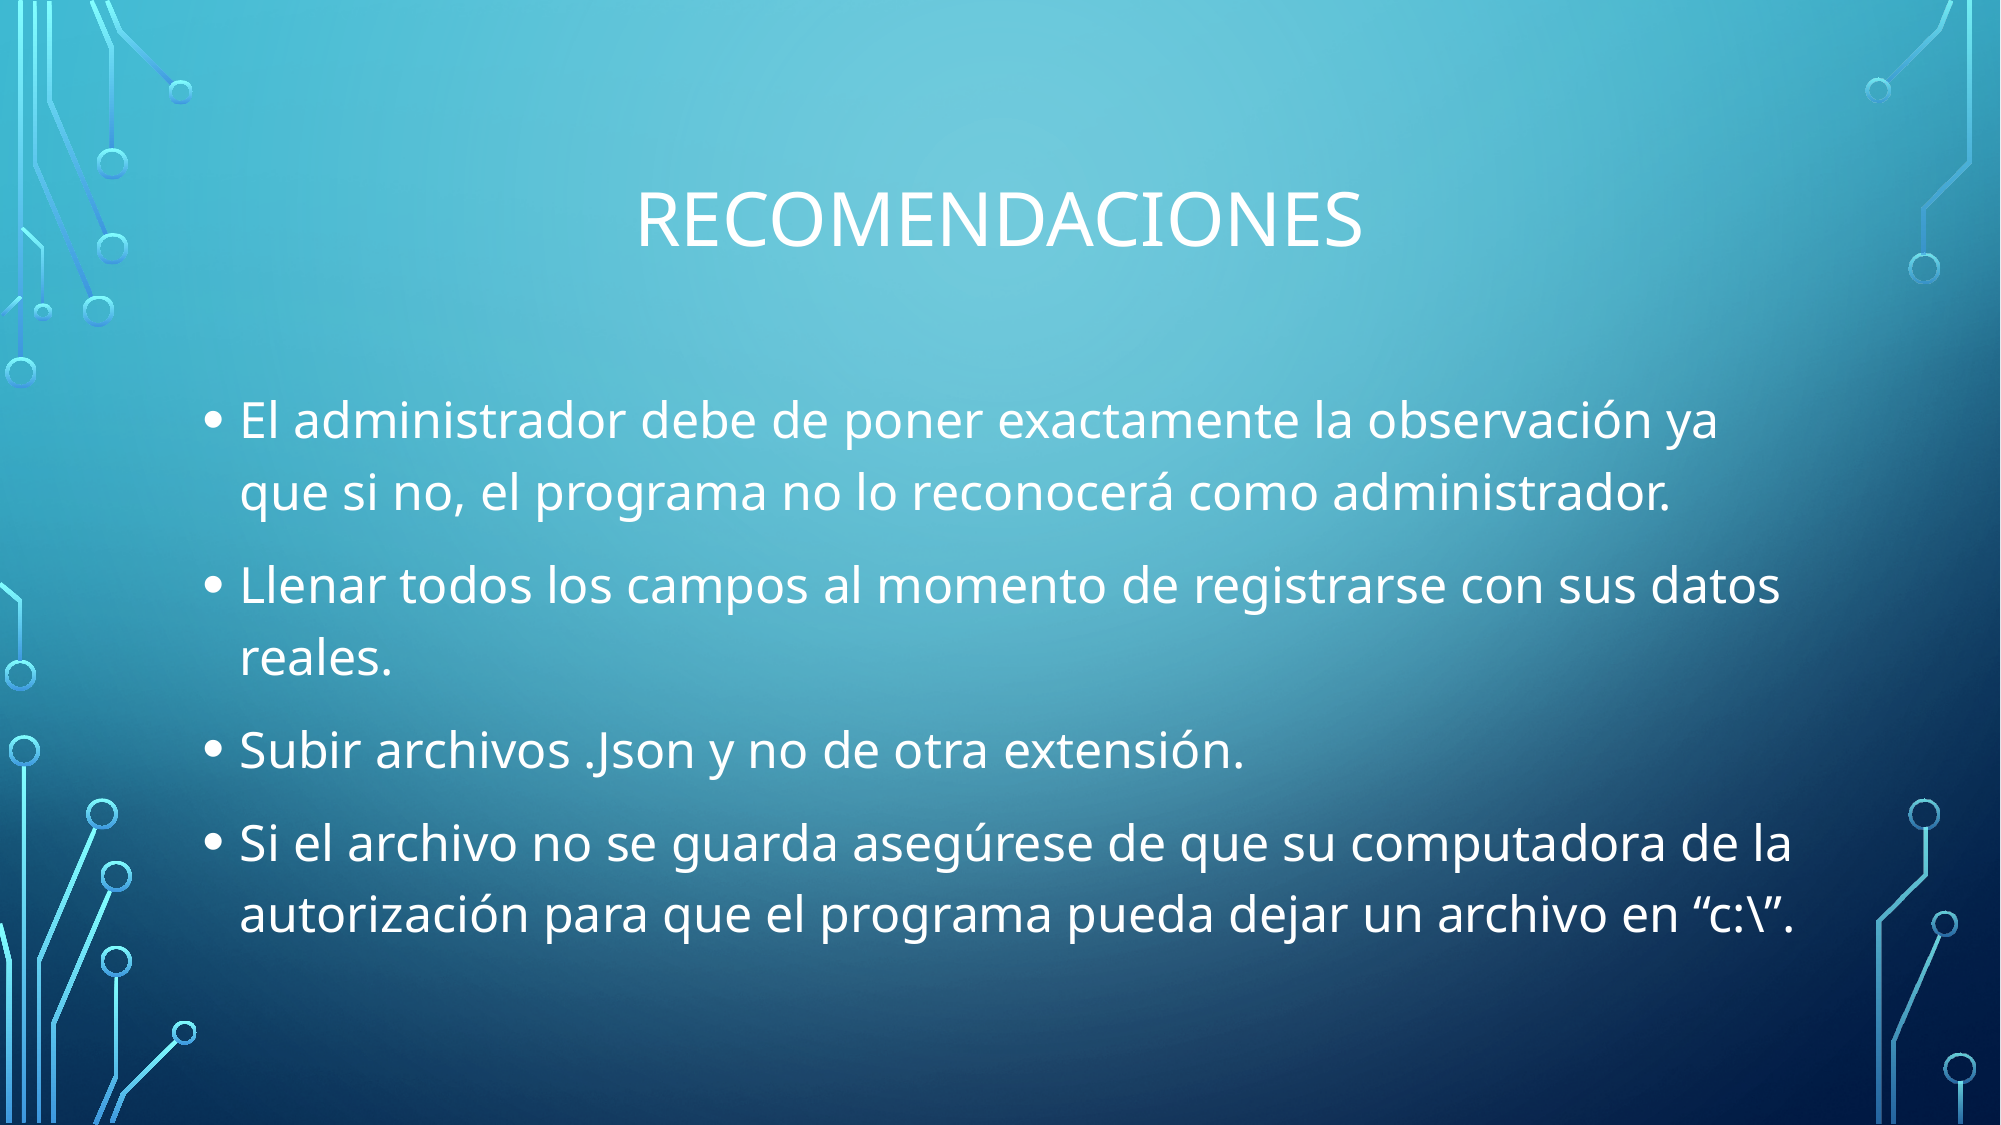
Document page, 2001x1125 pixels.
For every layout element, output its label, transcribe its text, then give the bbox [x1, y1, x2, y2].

list El administrador debe de poner exactamente la observación ya que si no, el programa no lo reconocerá como administrador. Llenar todos los campos al momento de registrarse con sus datos reales. Subir archivos .Json y no de otra extensión. Si el archivo no se guarda asegúrese de que su computadora de la autorización para que el programa pueda dejar un archivo en “c:\”. [187, 369, 1813, 950]
title RECOMENDACIONES [187, 101, 1813, 344]
